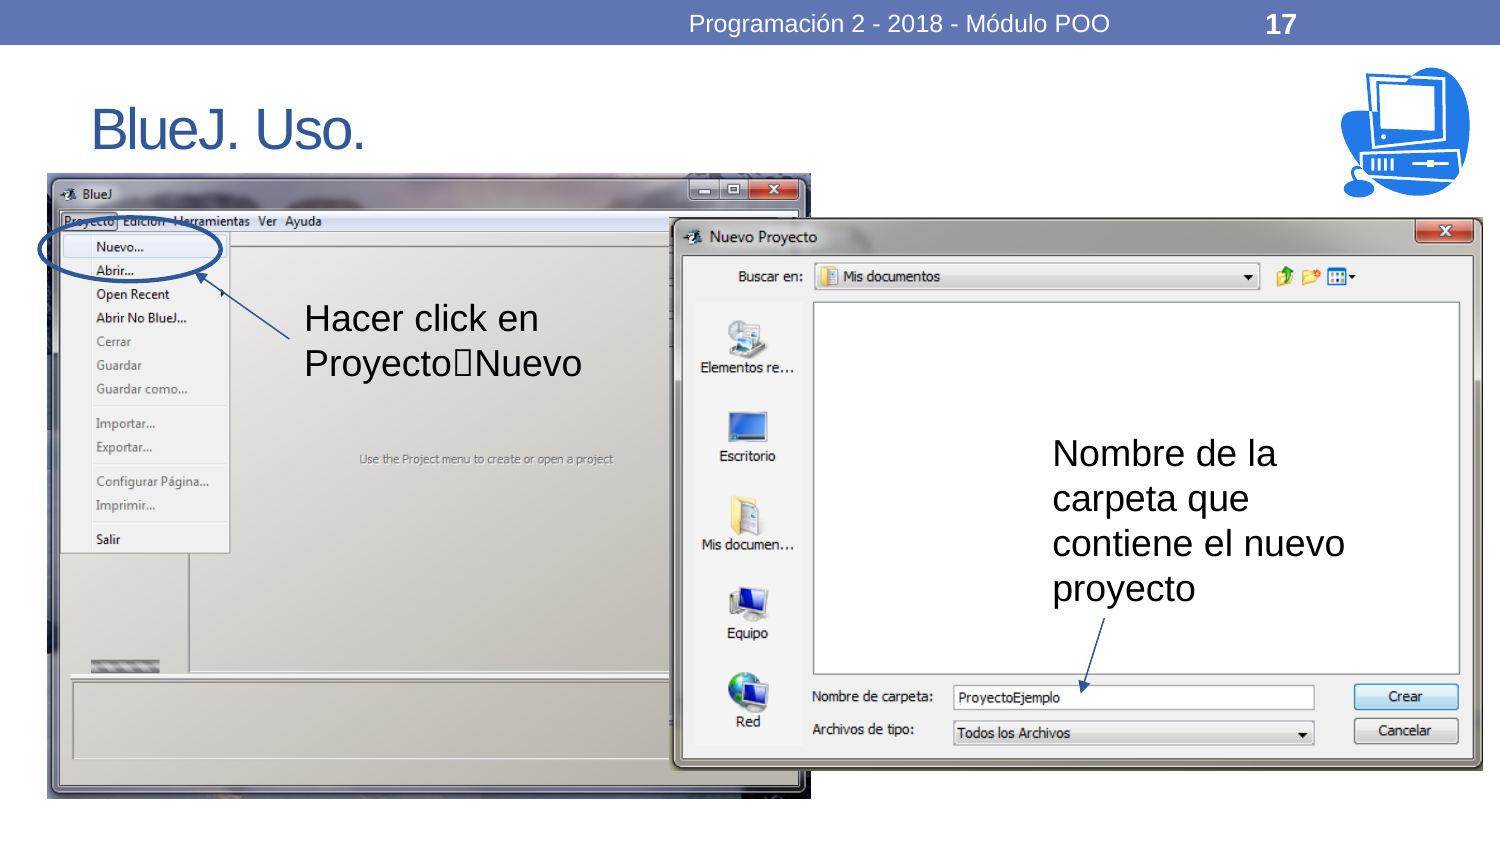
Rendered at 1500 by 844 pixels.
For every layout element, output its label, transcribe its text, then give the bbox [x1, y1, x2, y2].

slide_number 17 [1250, 2, 1425, 43]
text_box [37, 236, 44, 263]
picture [46, 173, 1483, 799]
footer Programación 2 - 2018 - Módulo POO [562, 2, 1238, 43]
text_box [1080, 617, 1105, 694]
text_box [194, 271, 290, 340]
picture [1340, 66, 1474, 198]
title BlueJ. Uso. [75, 65, 1340, 188]
